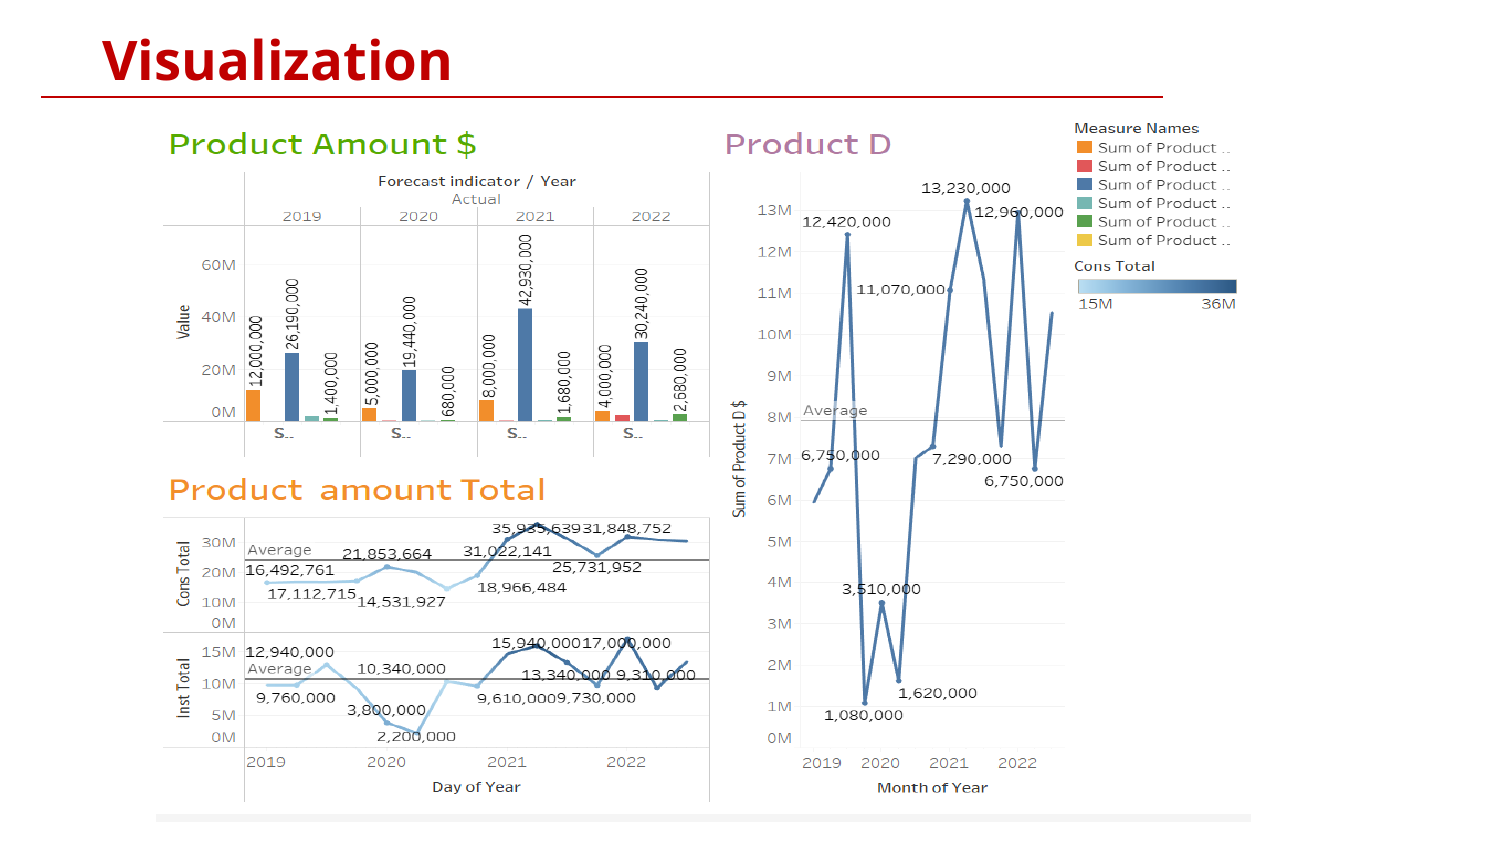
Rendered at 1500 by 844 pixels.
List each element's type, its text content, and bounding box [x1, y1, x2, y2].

title Visualization [87, 17, 890, 99]
picture [155, 108, 1251, 823]
